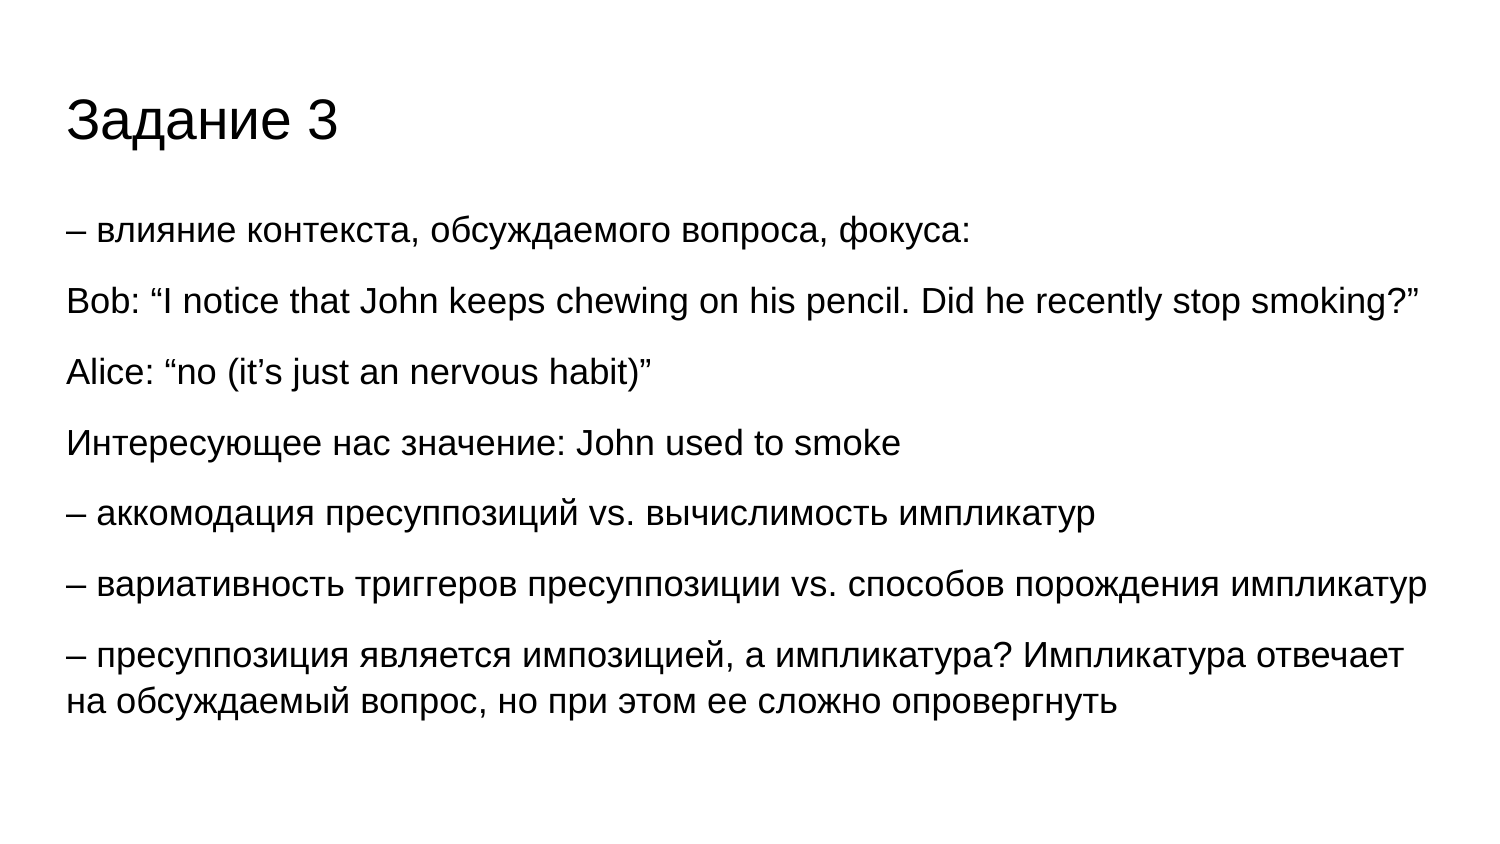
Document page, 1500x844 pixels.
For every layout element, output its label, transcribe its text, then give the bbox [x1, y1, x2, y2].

list – влияние контекста, обсуждаемого вопроса, фокуса: Bob: “I notice that John keeps chewing on his pencil. Did he recently stop smoking?” Alice: “no (it’s just an nervous habit)” Интересующее нас значение: John used to smoke – аккомодация пресуппозиций vs. вычислимость импликатур – вариативность триггеров пресуппозиции vs. способов порождения импликатур – пресуппозиция является импозицией, а импликатура? Импликатура отвечает на обсуждаемый вопрос, но при этом ее сложно опровергнуть [51, 189, 1449, 750]
title Задание 3 [51, 72, 1449, 167]
